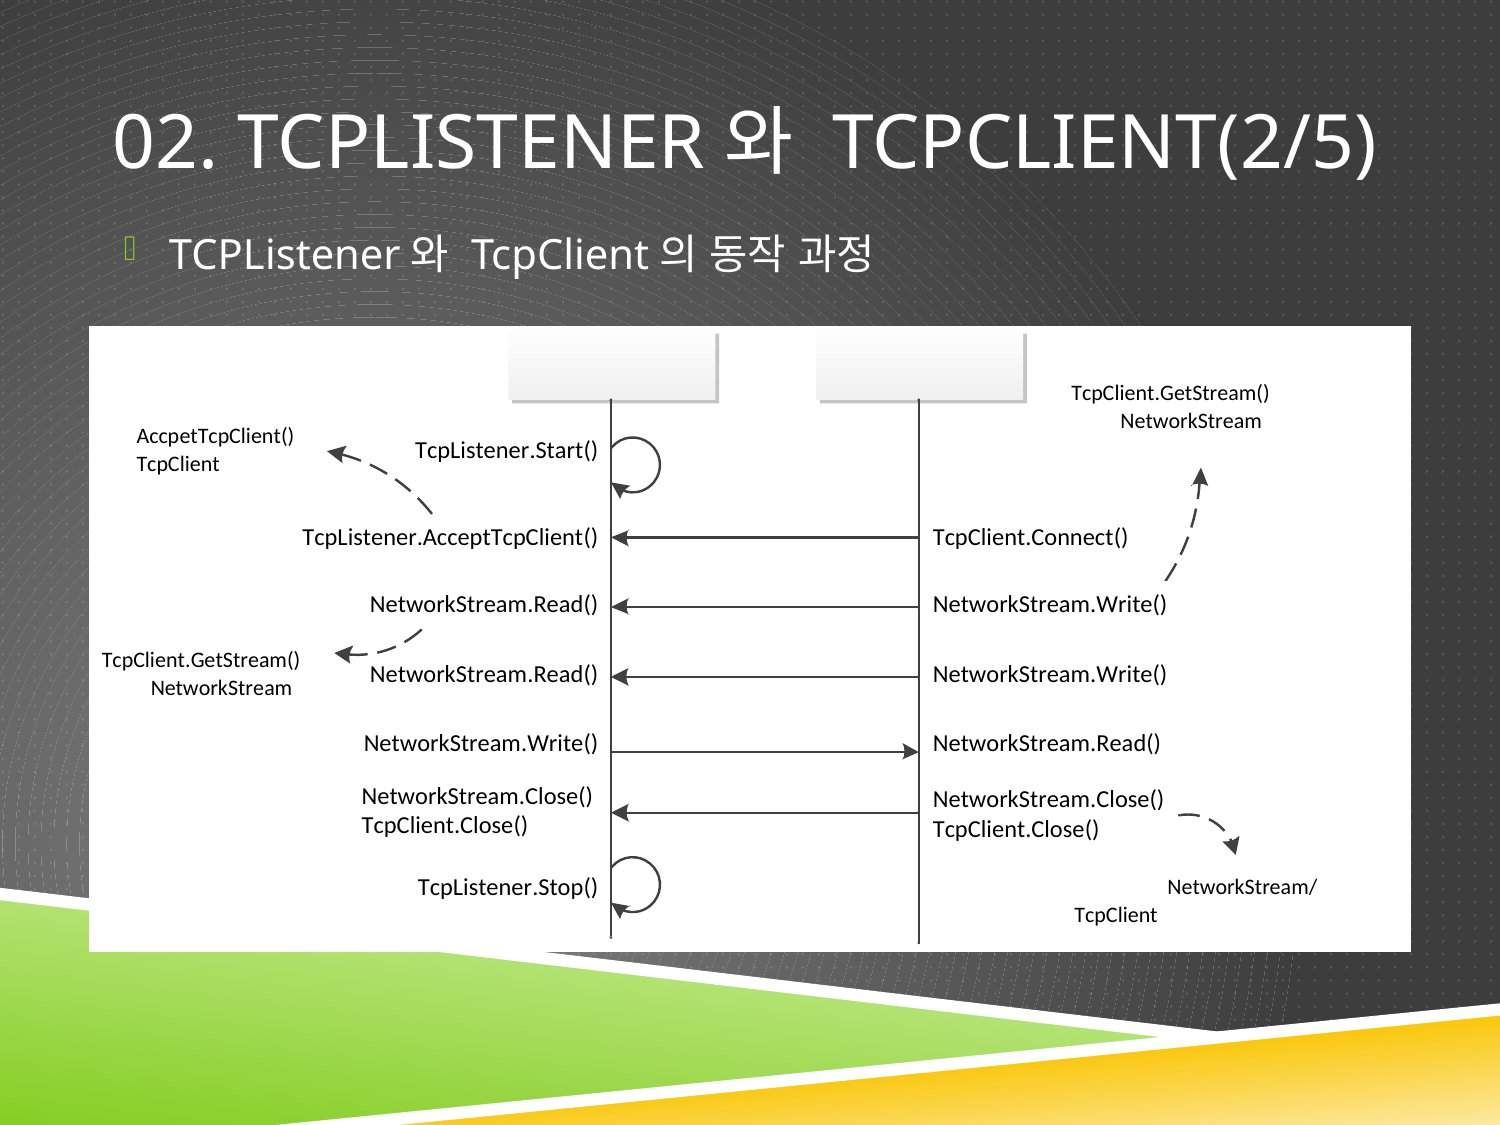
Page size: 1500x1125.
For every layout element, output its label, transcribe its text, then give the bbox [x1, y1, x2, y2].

list TCPListener와 TcpClient의 동작 과정 [112, 219, 1388, 326]
title 02. TcpListener와 TcpClient(2/5) [112, 45, 1388, 219]
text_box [88, 326, 1412, 953]
